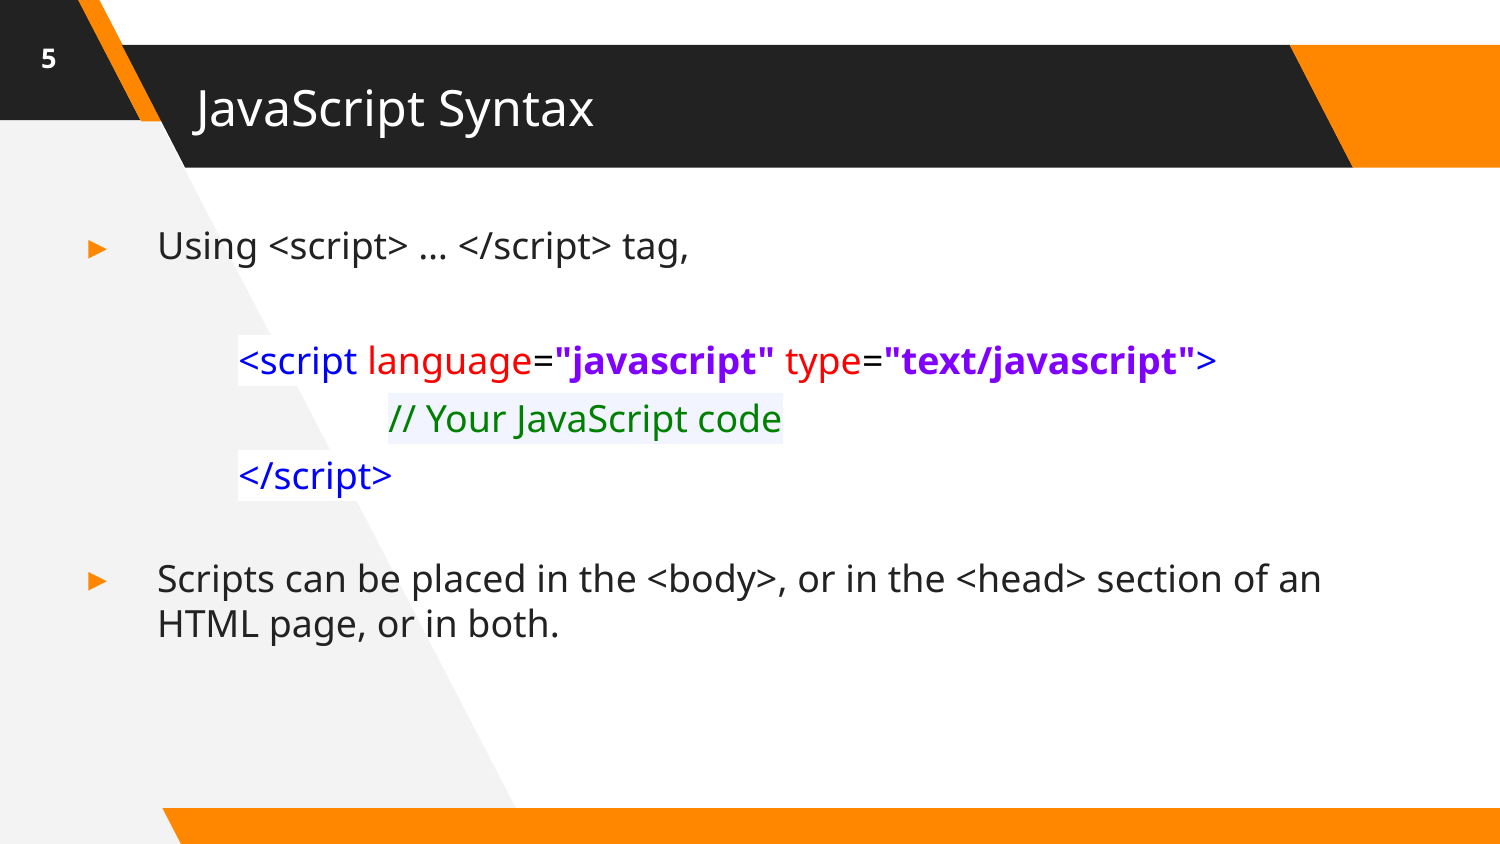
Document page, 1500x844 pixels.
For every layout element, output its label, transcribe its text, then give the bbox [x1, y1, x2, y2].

list Using <script> … </script> tag, <script language="javascript" type="text/javascript"> // Your JavaScript code </script> Scripts can be placed in the <body>, or in the <head> section of an HTML page, or in both. [67, 207, 1425, 806]
slide_number 5 [0, 0, 98, 121]
title JavaScript Syntax [181, 45, 1285, 169]
